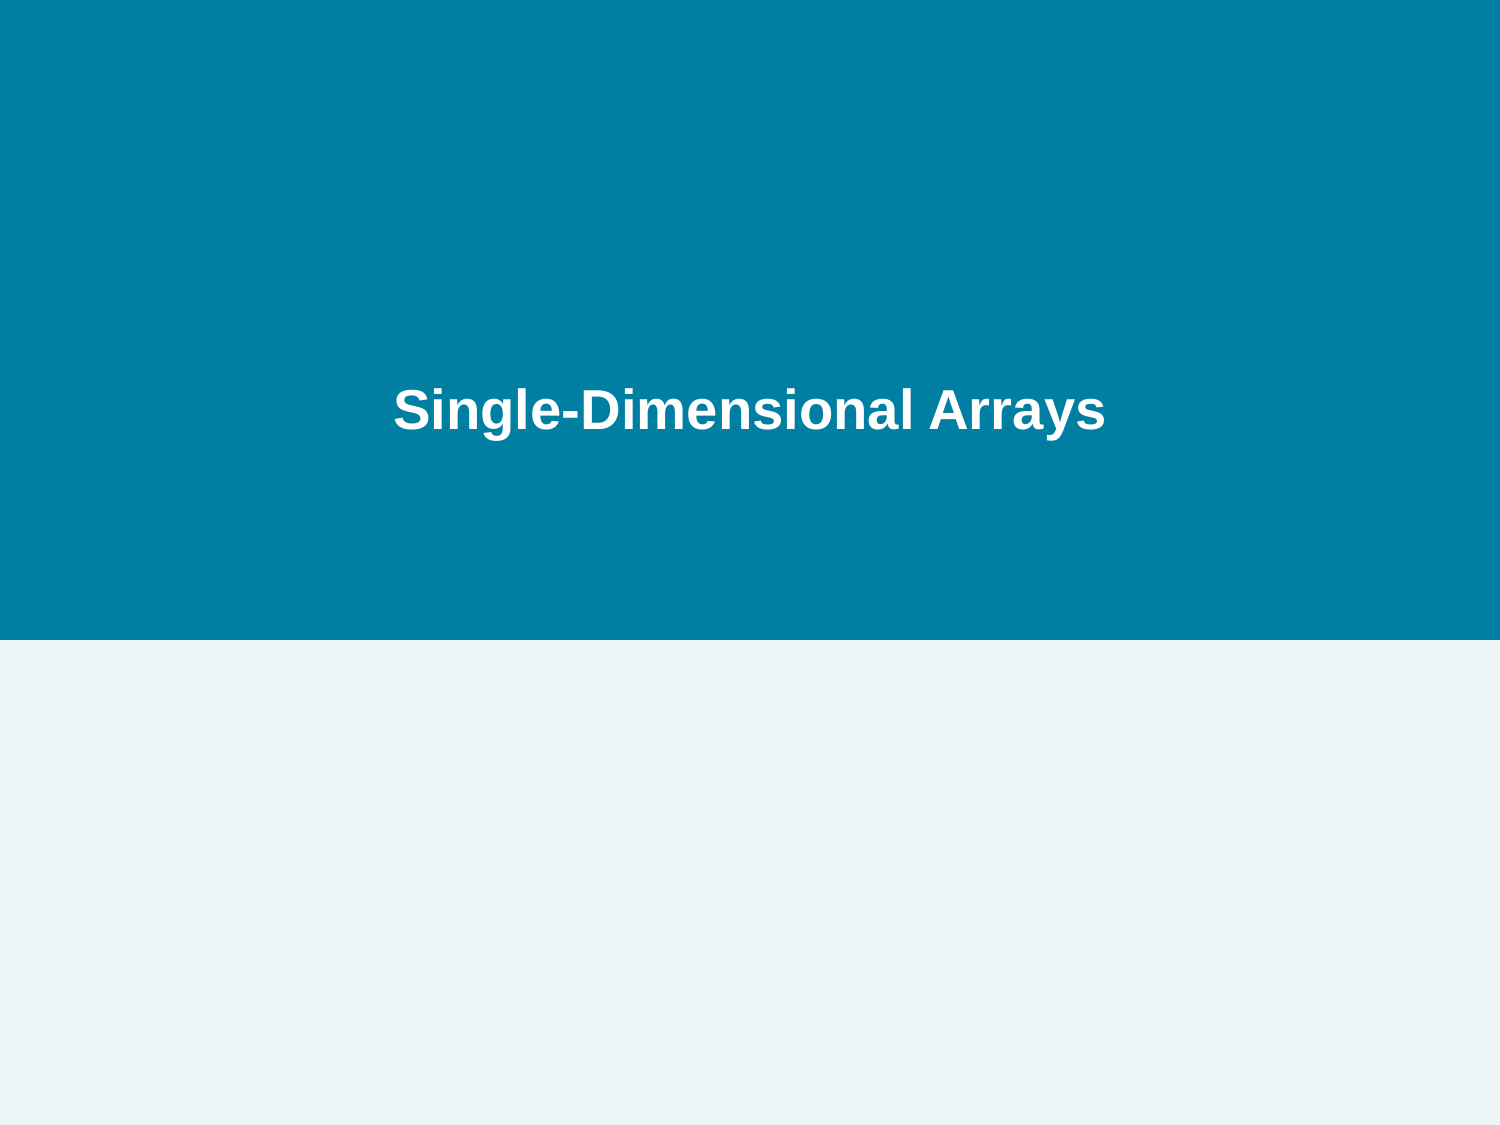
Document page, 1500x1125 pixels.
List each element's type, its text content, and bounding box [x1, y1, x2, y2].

title Single-Dimensional Arrays [112, 125, 1388, 591]
